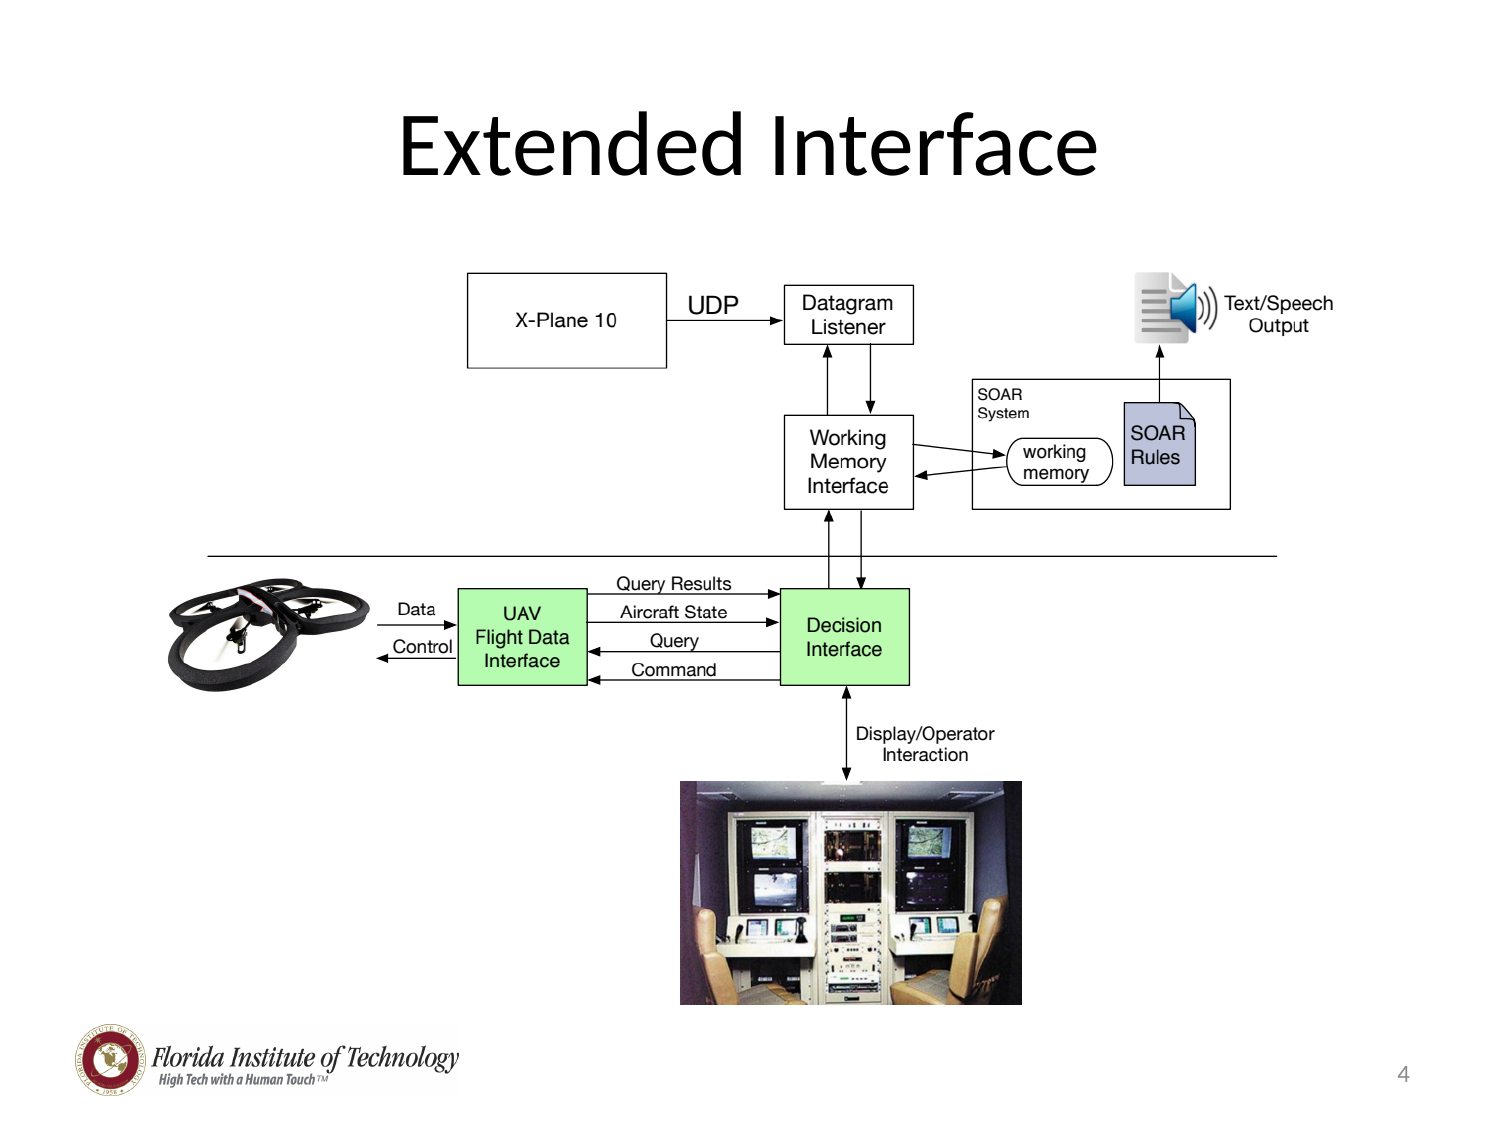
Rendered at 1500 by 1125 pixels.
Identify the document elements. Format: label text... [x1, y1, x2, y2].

slide_number 4 [1074, 1042, 1425, 1103]
title Extended Interface [75, 45, 1425, 233]
picture [75, 1024, 459, 1096]
picture [161, 270, 1339, 1005]
